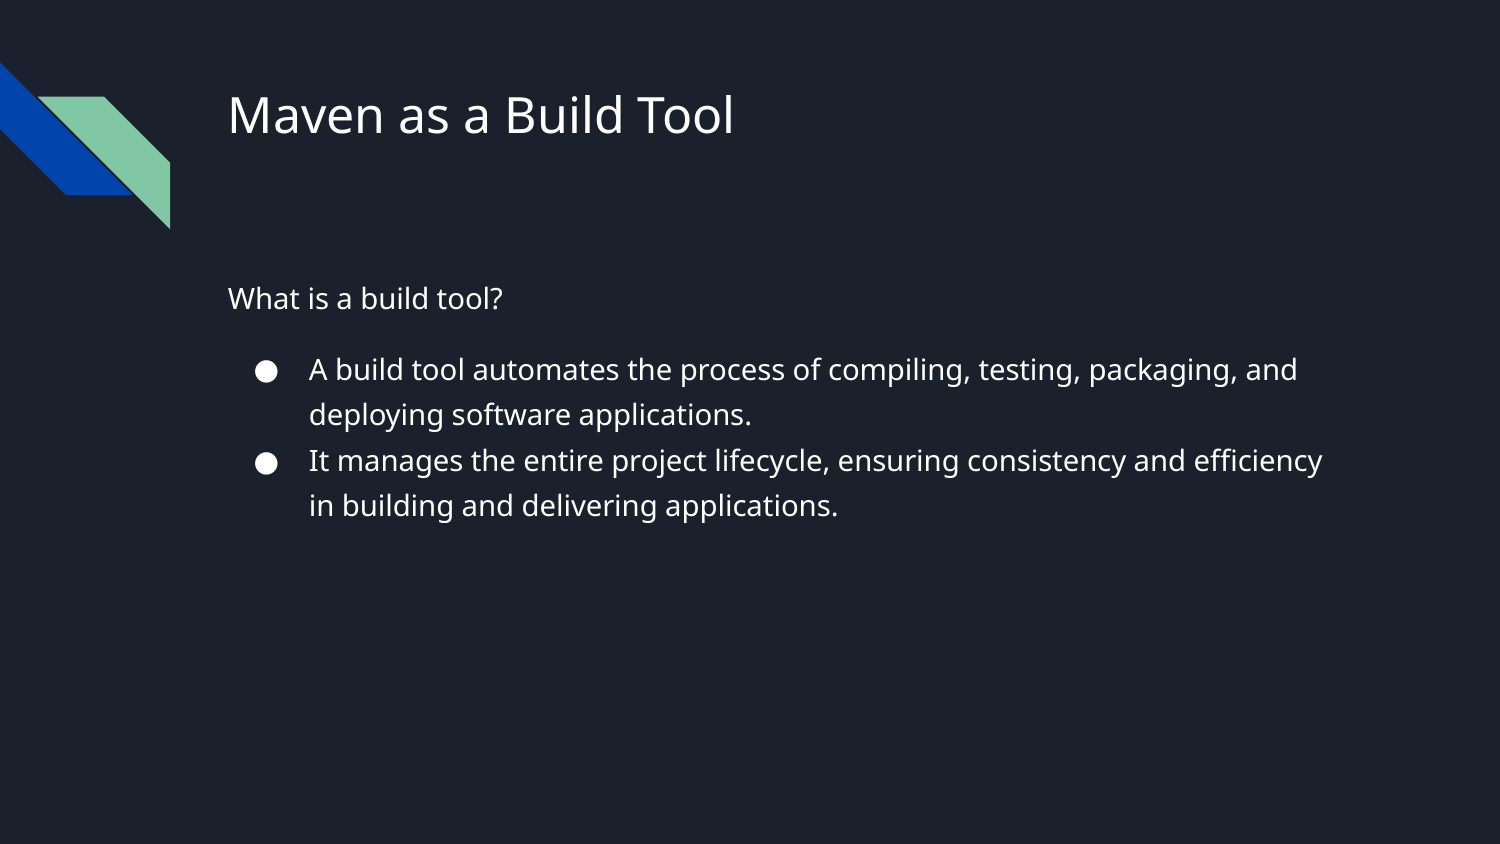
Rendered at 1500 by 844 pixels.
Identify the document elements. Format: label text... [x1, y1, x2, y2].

title Maven as a Build Tool [212, 64, 1368, 215]
list What is a build tool? A build tool automates the process of compiling, testing, packaging, and deploying software applications. It manages the entire project lifecycle, ensuring consistency and efficiency in building and delivering applications. [212, 257, 1368, 735]
